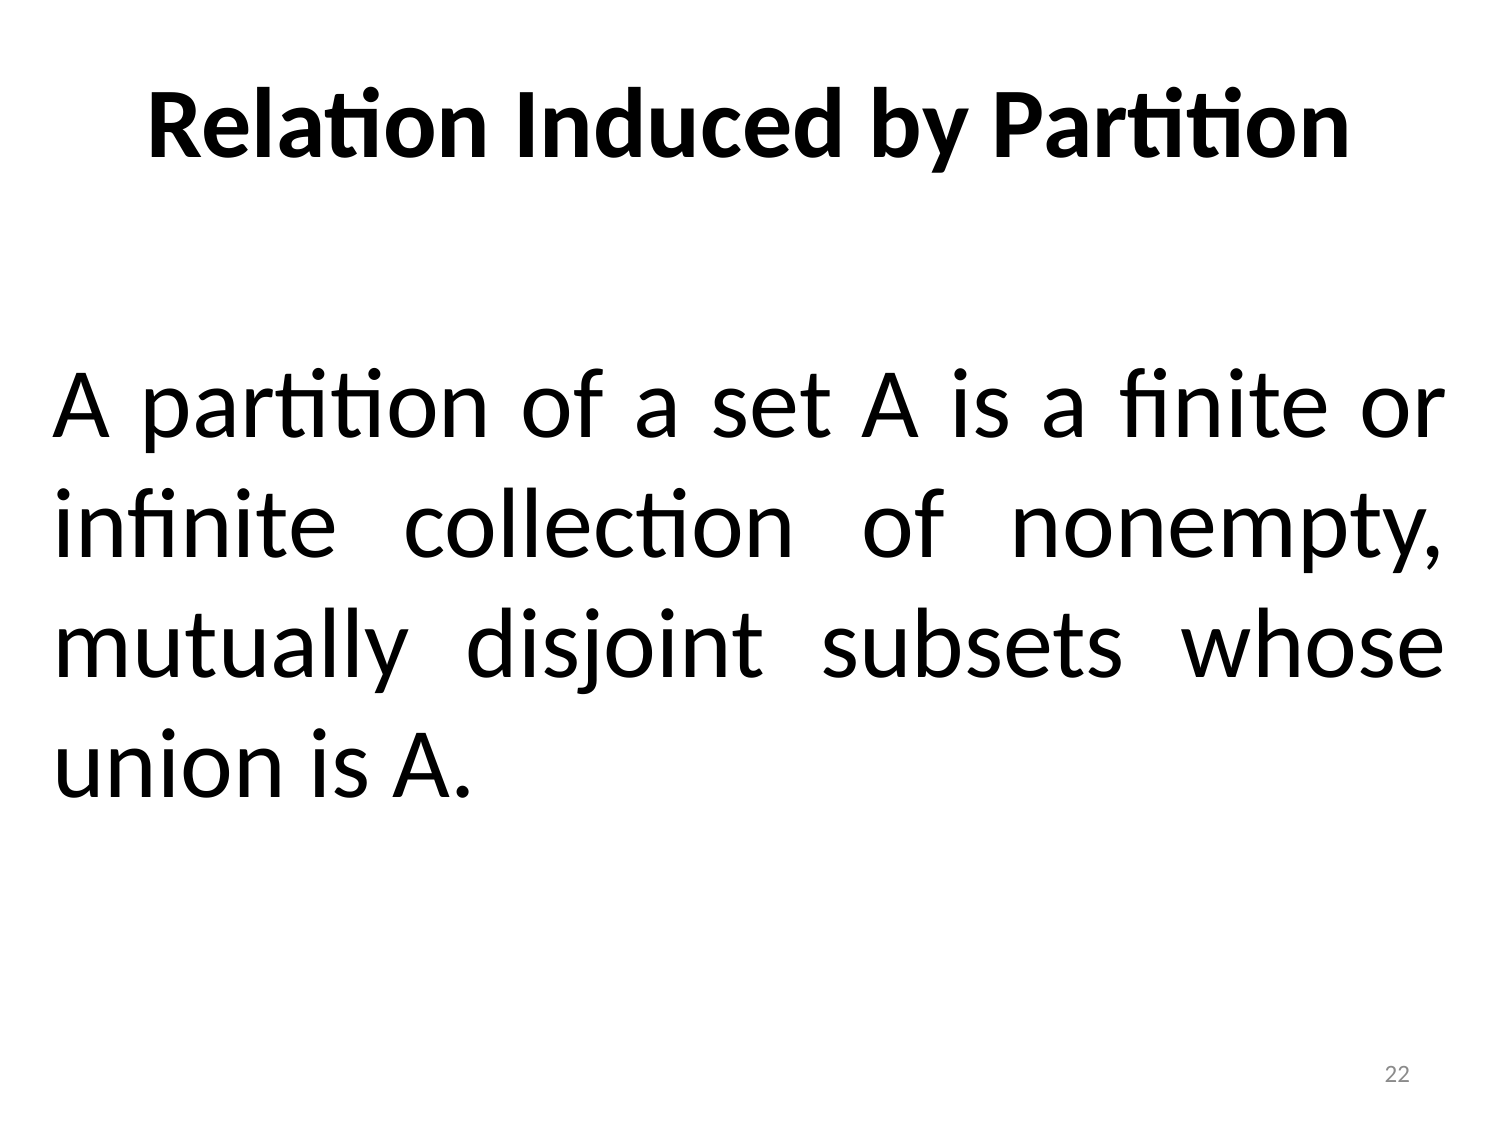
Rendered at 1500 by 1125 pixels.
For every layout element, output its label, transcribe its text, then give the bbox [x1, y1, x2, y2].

slide_number 22 [1074, 1063, 1425, 1103]
text_box Relation Induced by Partition A partition of a set A is a finite or infinite collection of nonempty, mutually disjoint subsets whose union is A. [37, 50, 1463, 1063]
